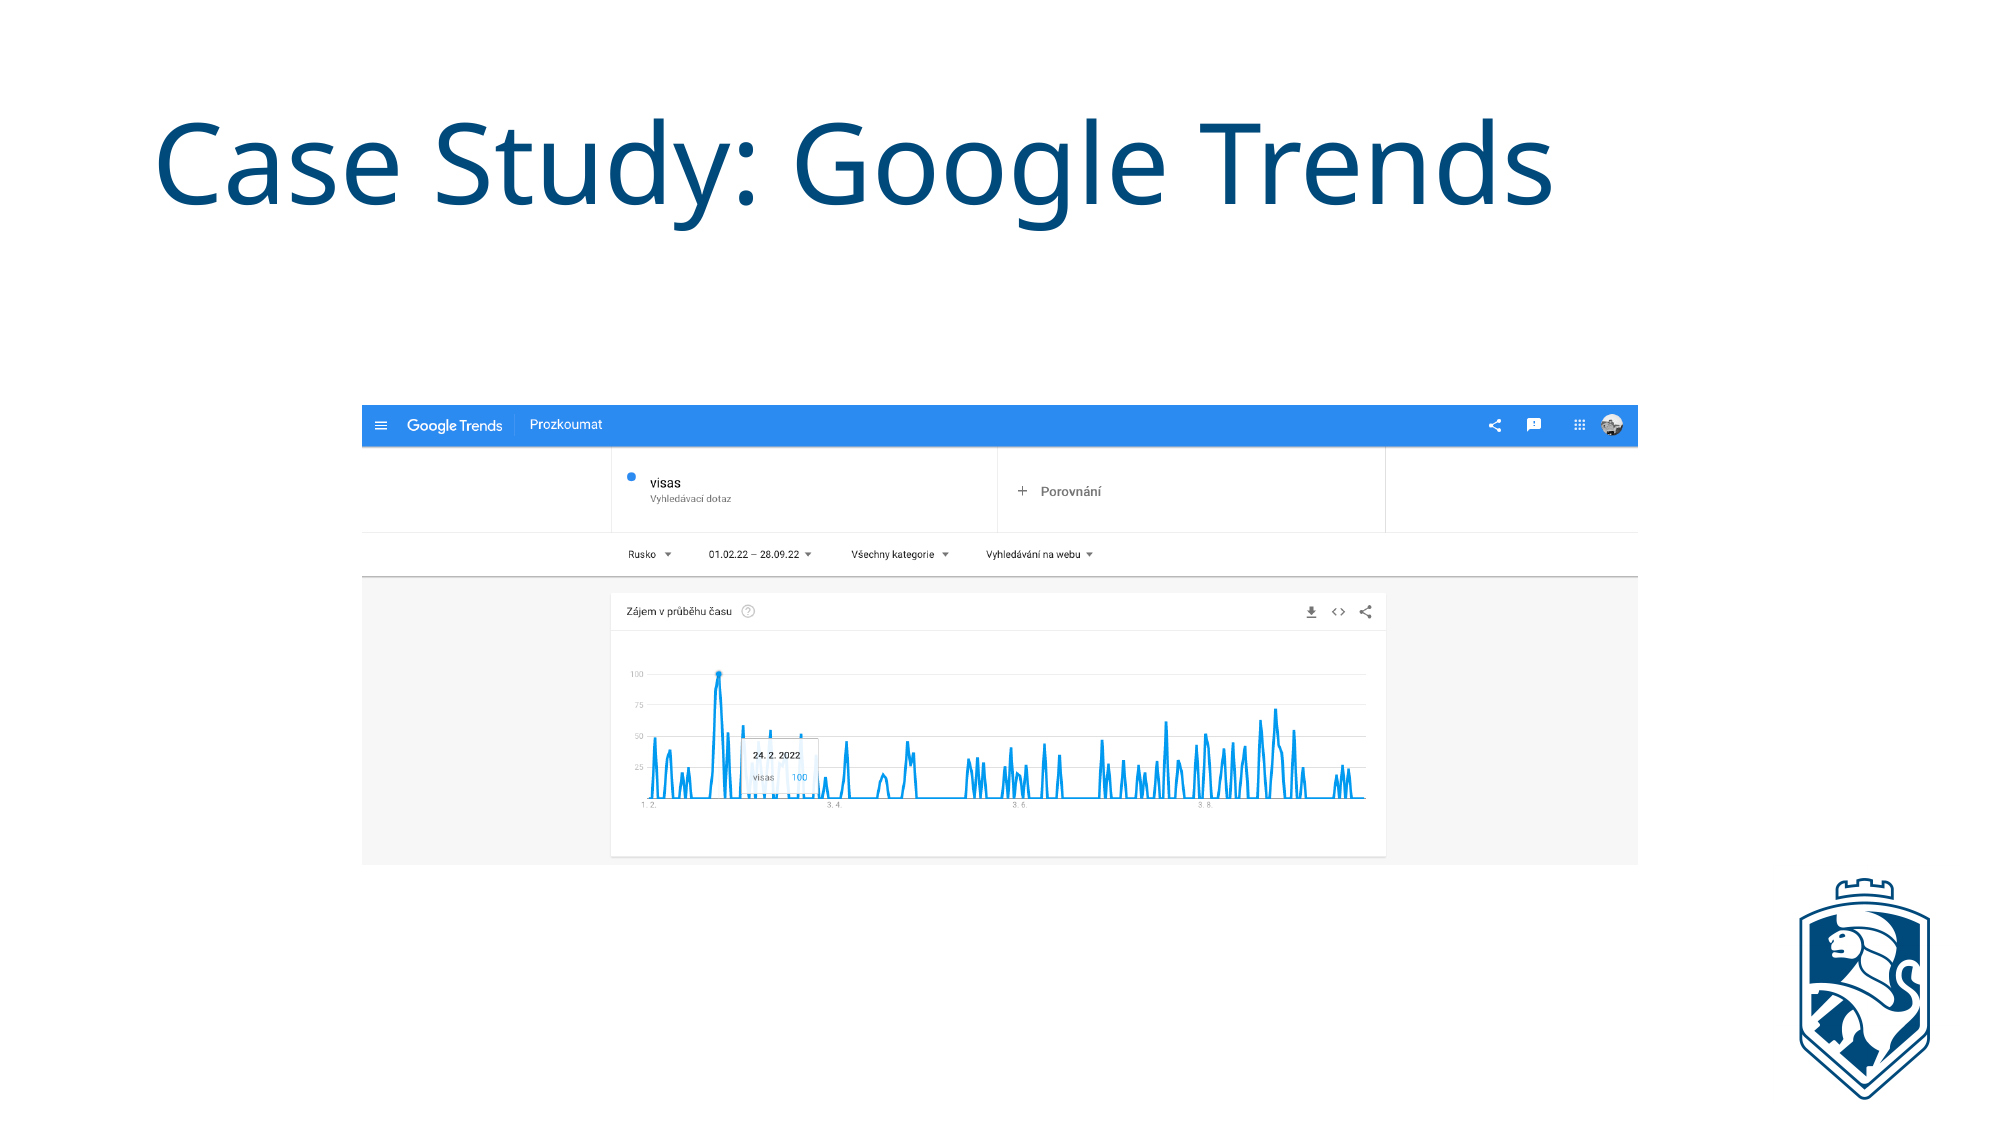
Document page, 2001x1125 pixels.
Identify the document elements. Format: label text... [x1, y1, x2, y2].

picture [362, 405, 1638, 866]
picture [1773, 865, 1962, 1106]
title Case Study: Google Trends [137, 59, 1863, 278]
